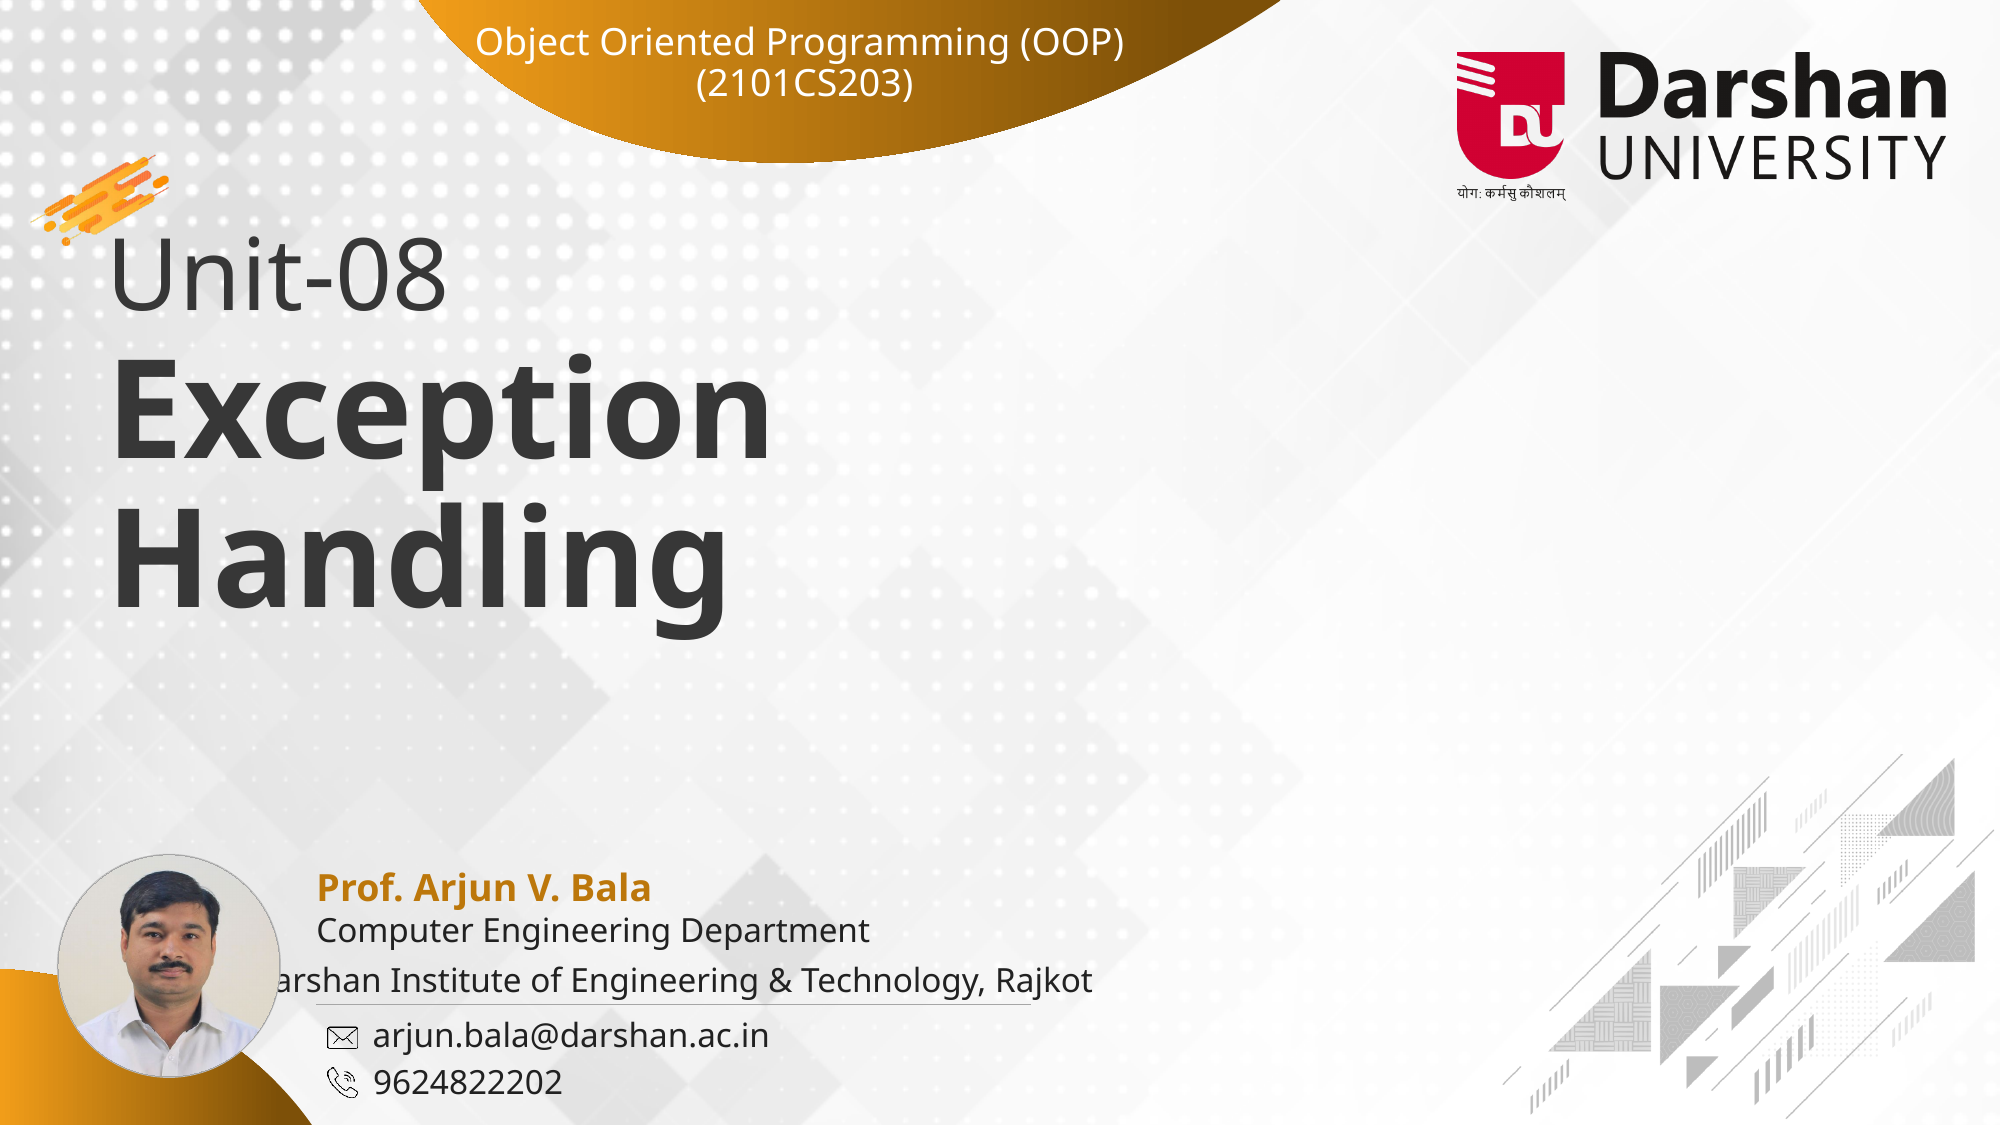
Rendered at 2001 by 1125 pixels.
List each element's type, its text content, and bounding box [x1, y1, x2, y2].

list 9624822202 [358, 1059, 972, 1108]
list Object Oriented Programming (OOP) (2101CS203) [423, 3, 1186, 124]
picture [327, 1022, 357, 1053]
title Unit-08 Exception Handling [91, 184, 1246, 608]
list Prof. Arjun V. Bala [301, 865, 1217, 913]
picture [1457, 52, 1946, 201]
picture [57, 854, 280, 1077]
picture [327, 1067, 358, 1098]
picture [10, 137, 189, 265]
list Computer Engineering Department [301, 913, 915, 956]
list arjun.bala@darshan.ac.in [357, 1013, 971, 1061]
